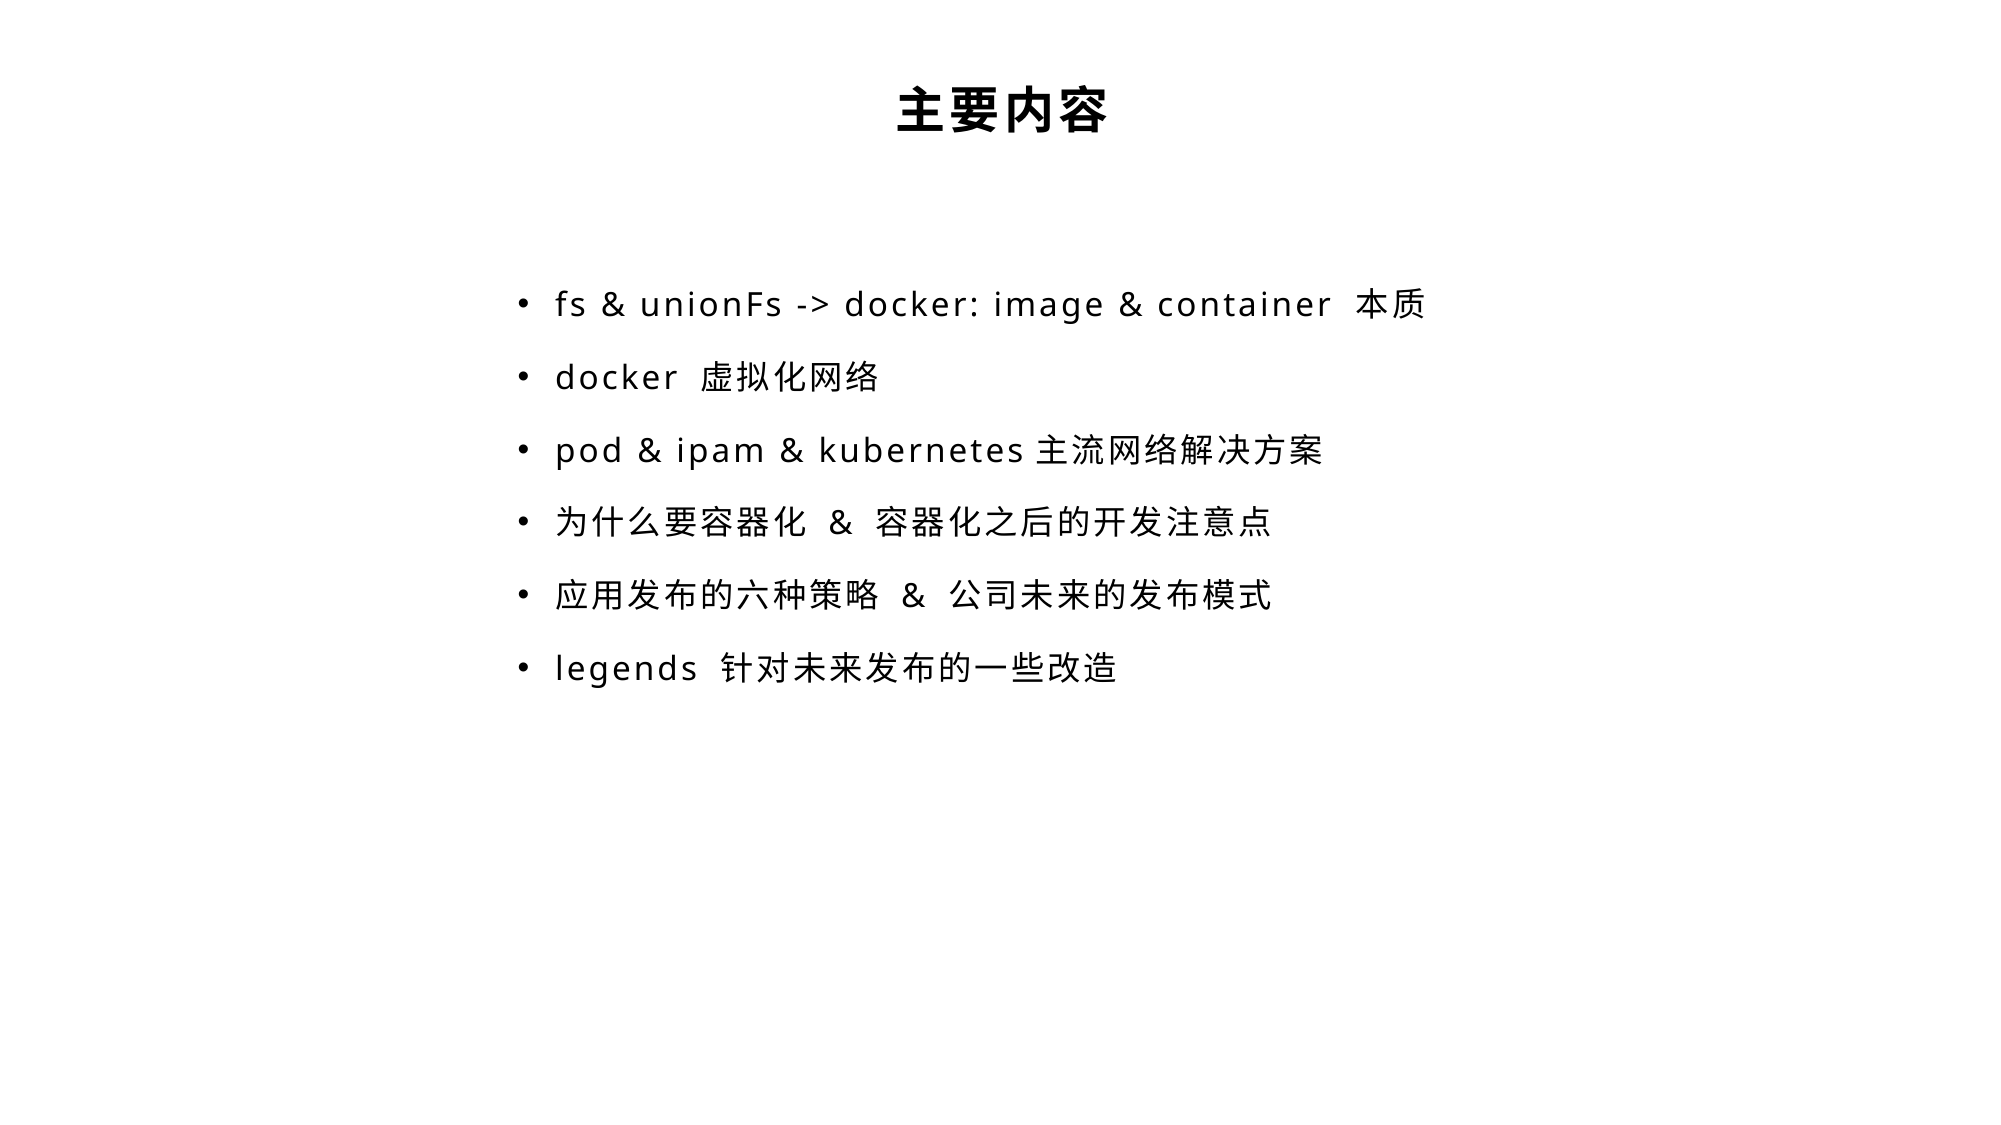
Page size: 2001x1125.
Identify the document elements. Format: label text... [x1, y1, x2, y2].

title 主要内容 [109, 72, 1891, 146]
list fs & unionFs -> docker: image & container 本质 docker 虚拟化网络 pod & ipam & kubernetes主流网络解决方案 为什么要容器化 & 容器化之后的开发注意点 应用发布的六种策略 & 公司未来的发布模式 legends 针对未来发布的一些改造 [500, 271, 1723, 785]
